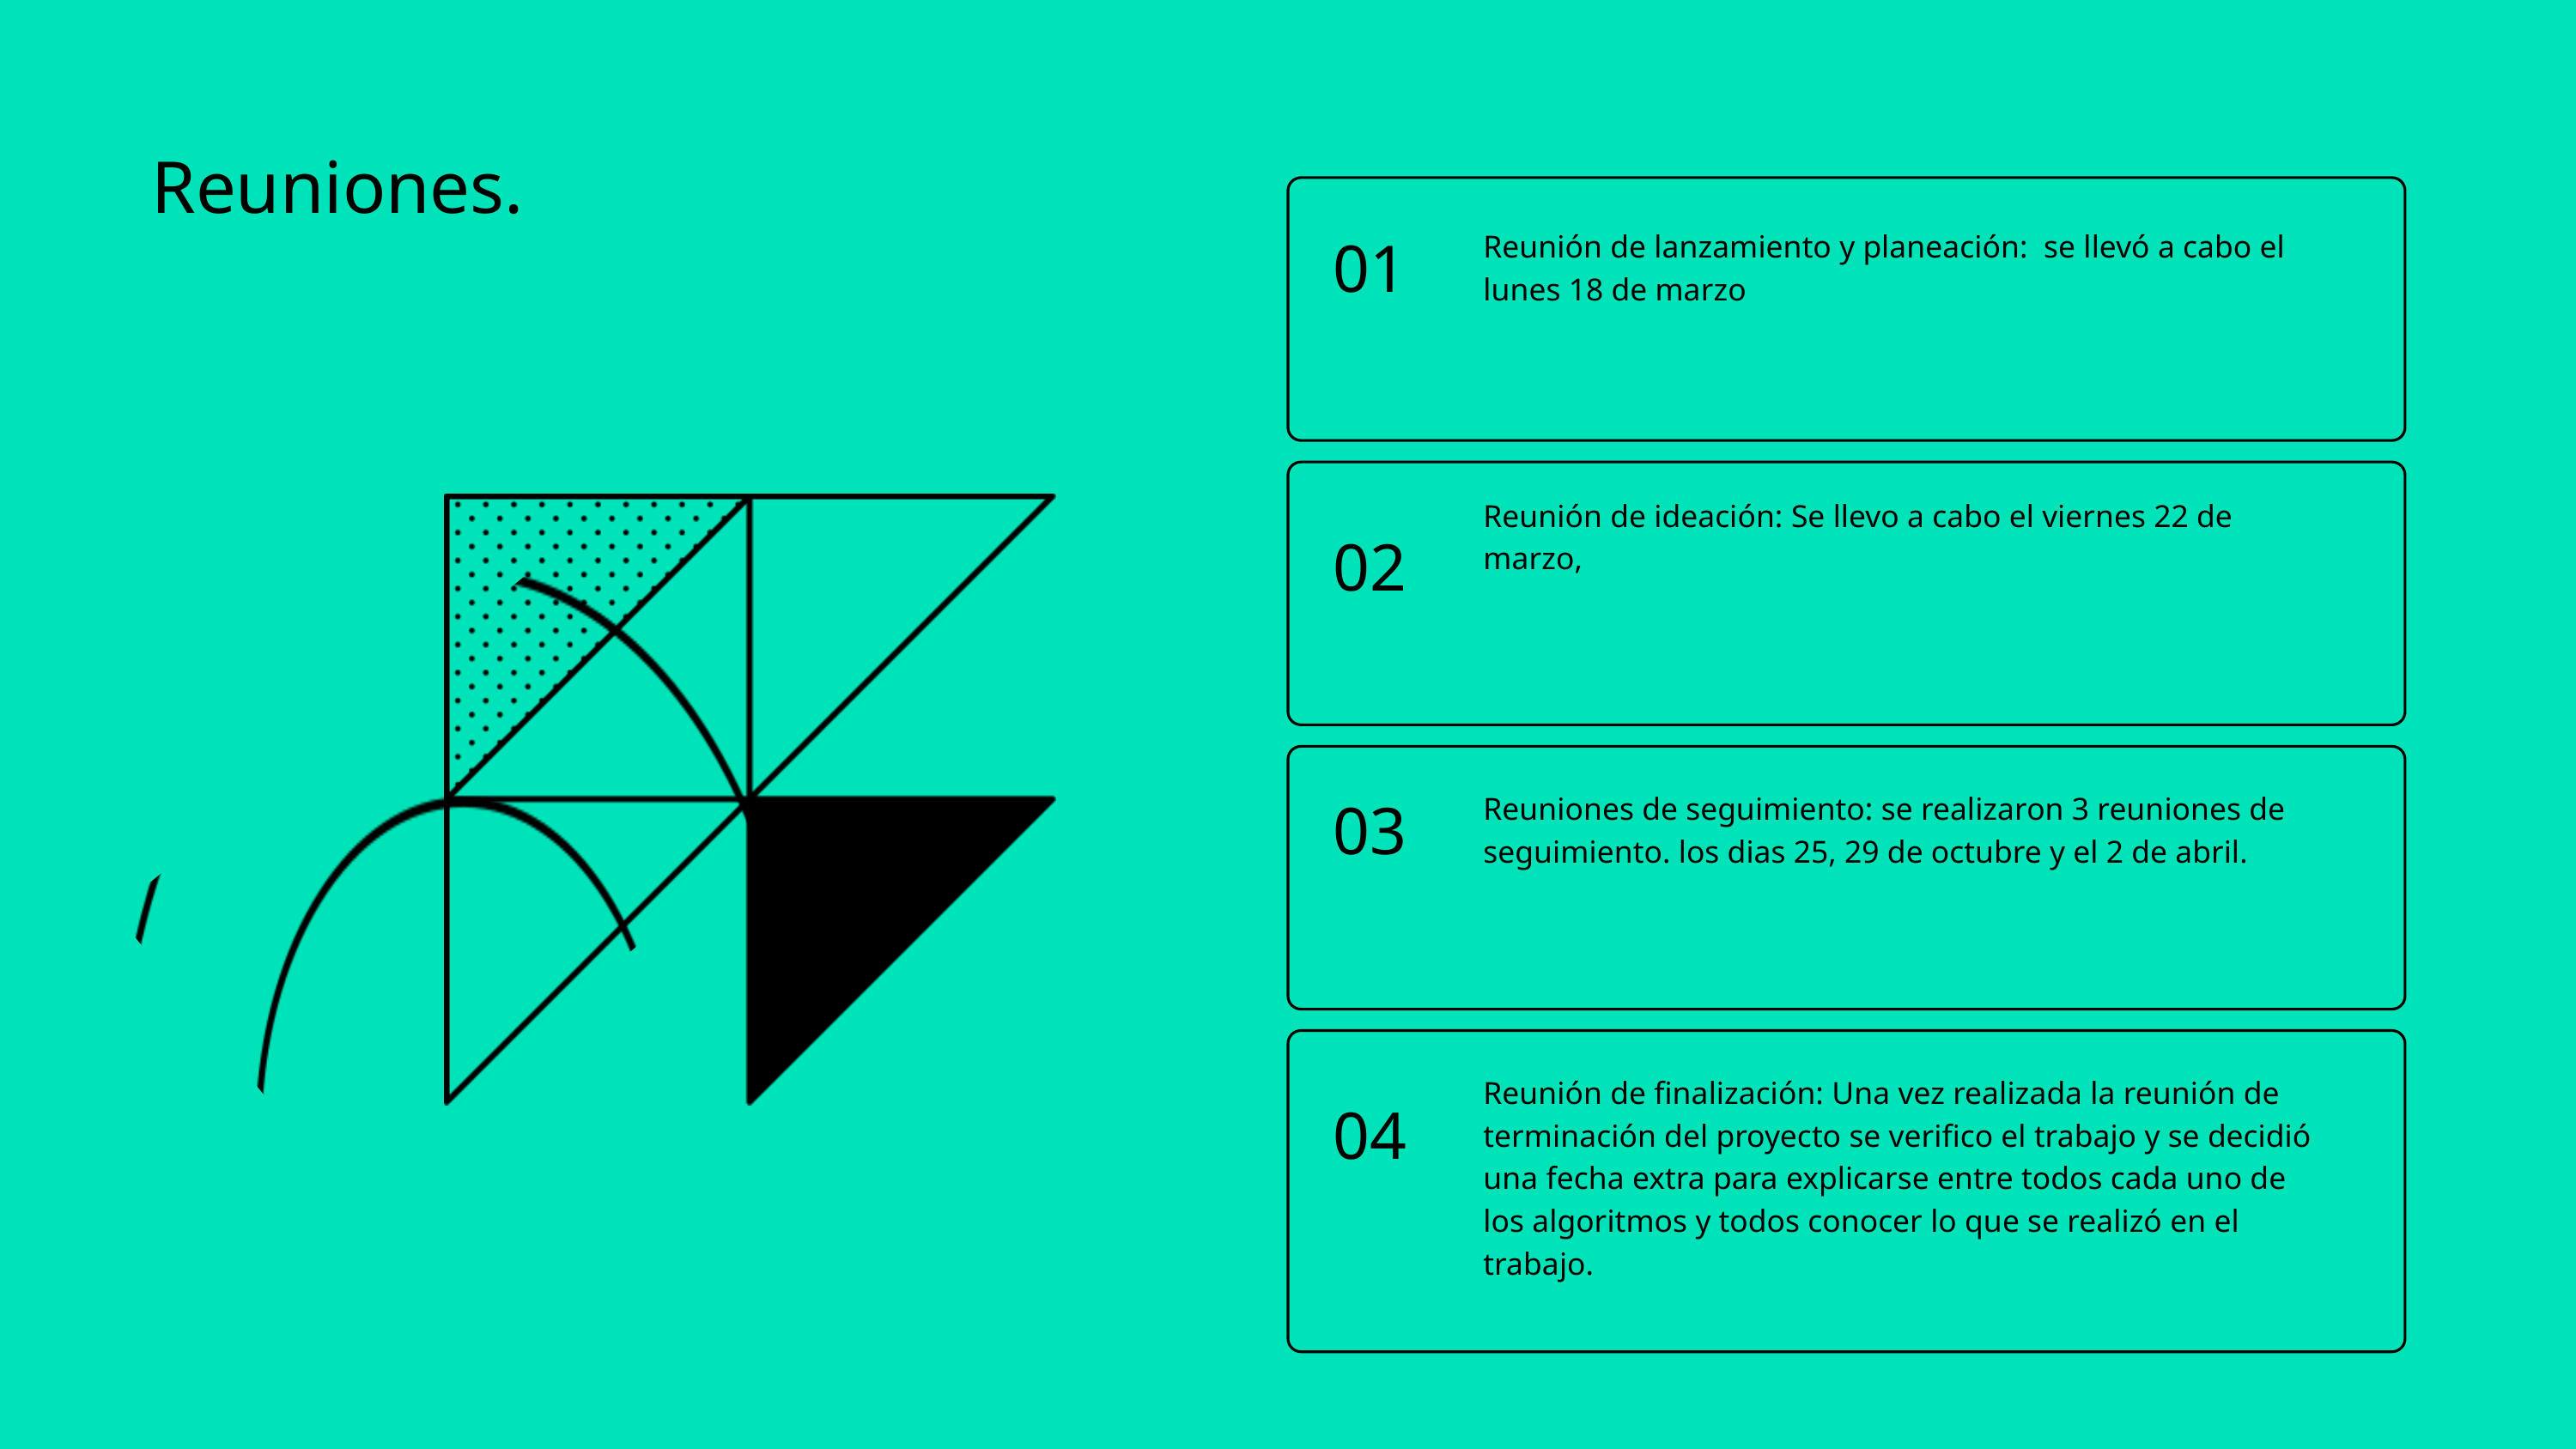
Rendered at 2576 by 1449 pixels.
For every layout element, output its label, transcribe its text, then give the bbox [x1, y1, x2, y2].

text_box [114, 524, 814, 1189]
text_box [1287, 746, 2406, 1009]
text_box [1287, 177, 2406, 441]
text_box [444, 494, 1056, 1106]
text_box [1287, 461, 2406, 725]
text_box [1287, 1030, 2406, 1352]
text_box Reuniones. [151, 149, 1375, 227]
